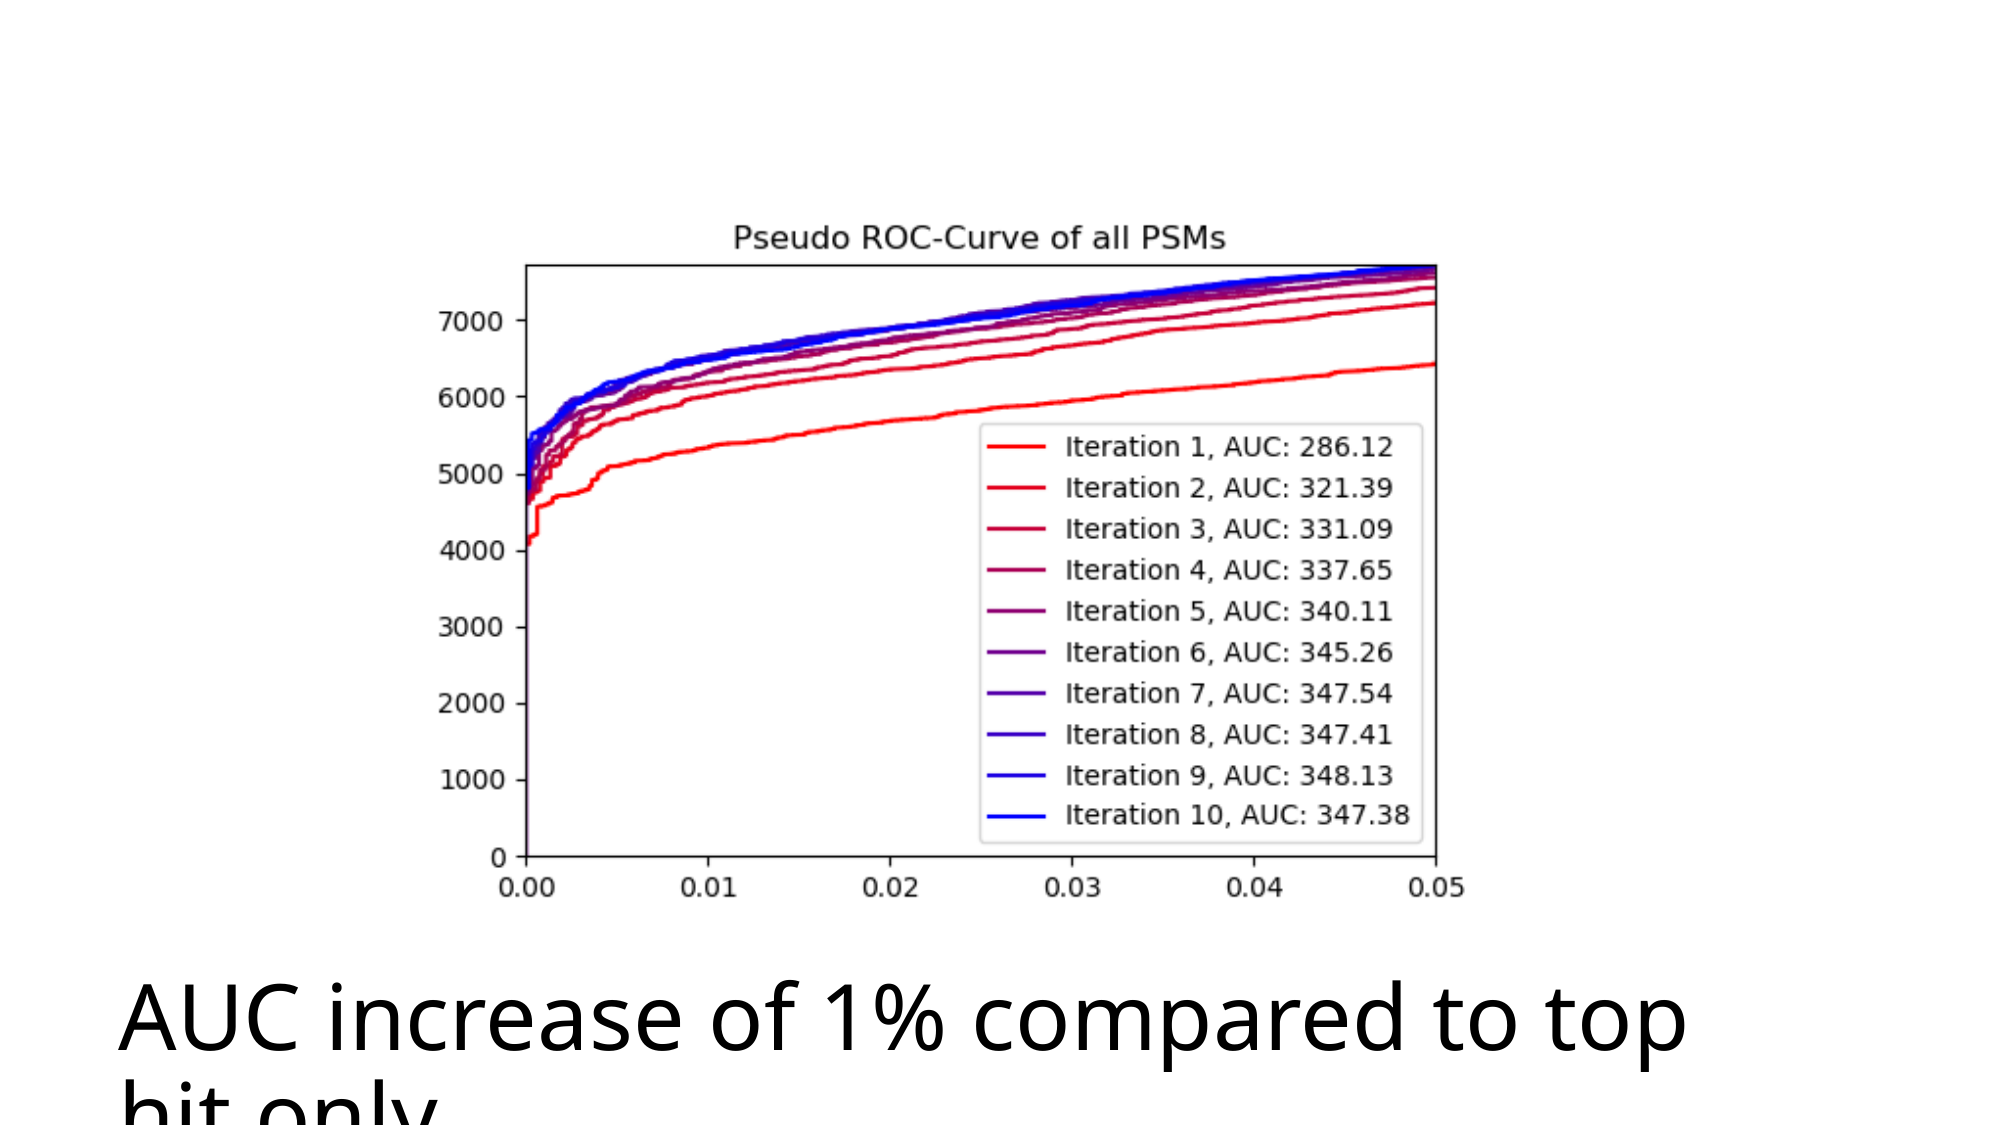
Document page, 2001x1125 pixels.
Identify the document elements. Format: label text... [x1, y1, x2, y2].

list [378, 171, 1553, 954]
title AUC increase of 1% compared to top hit only. [103, 961, 1829, 1125]
